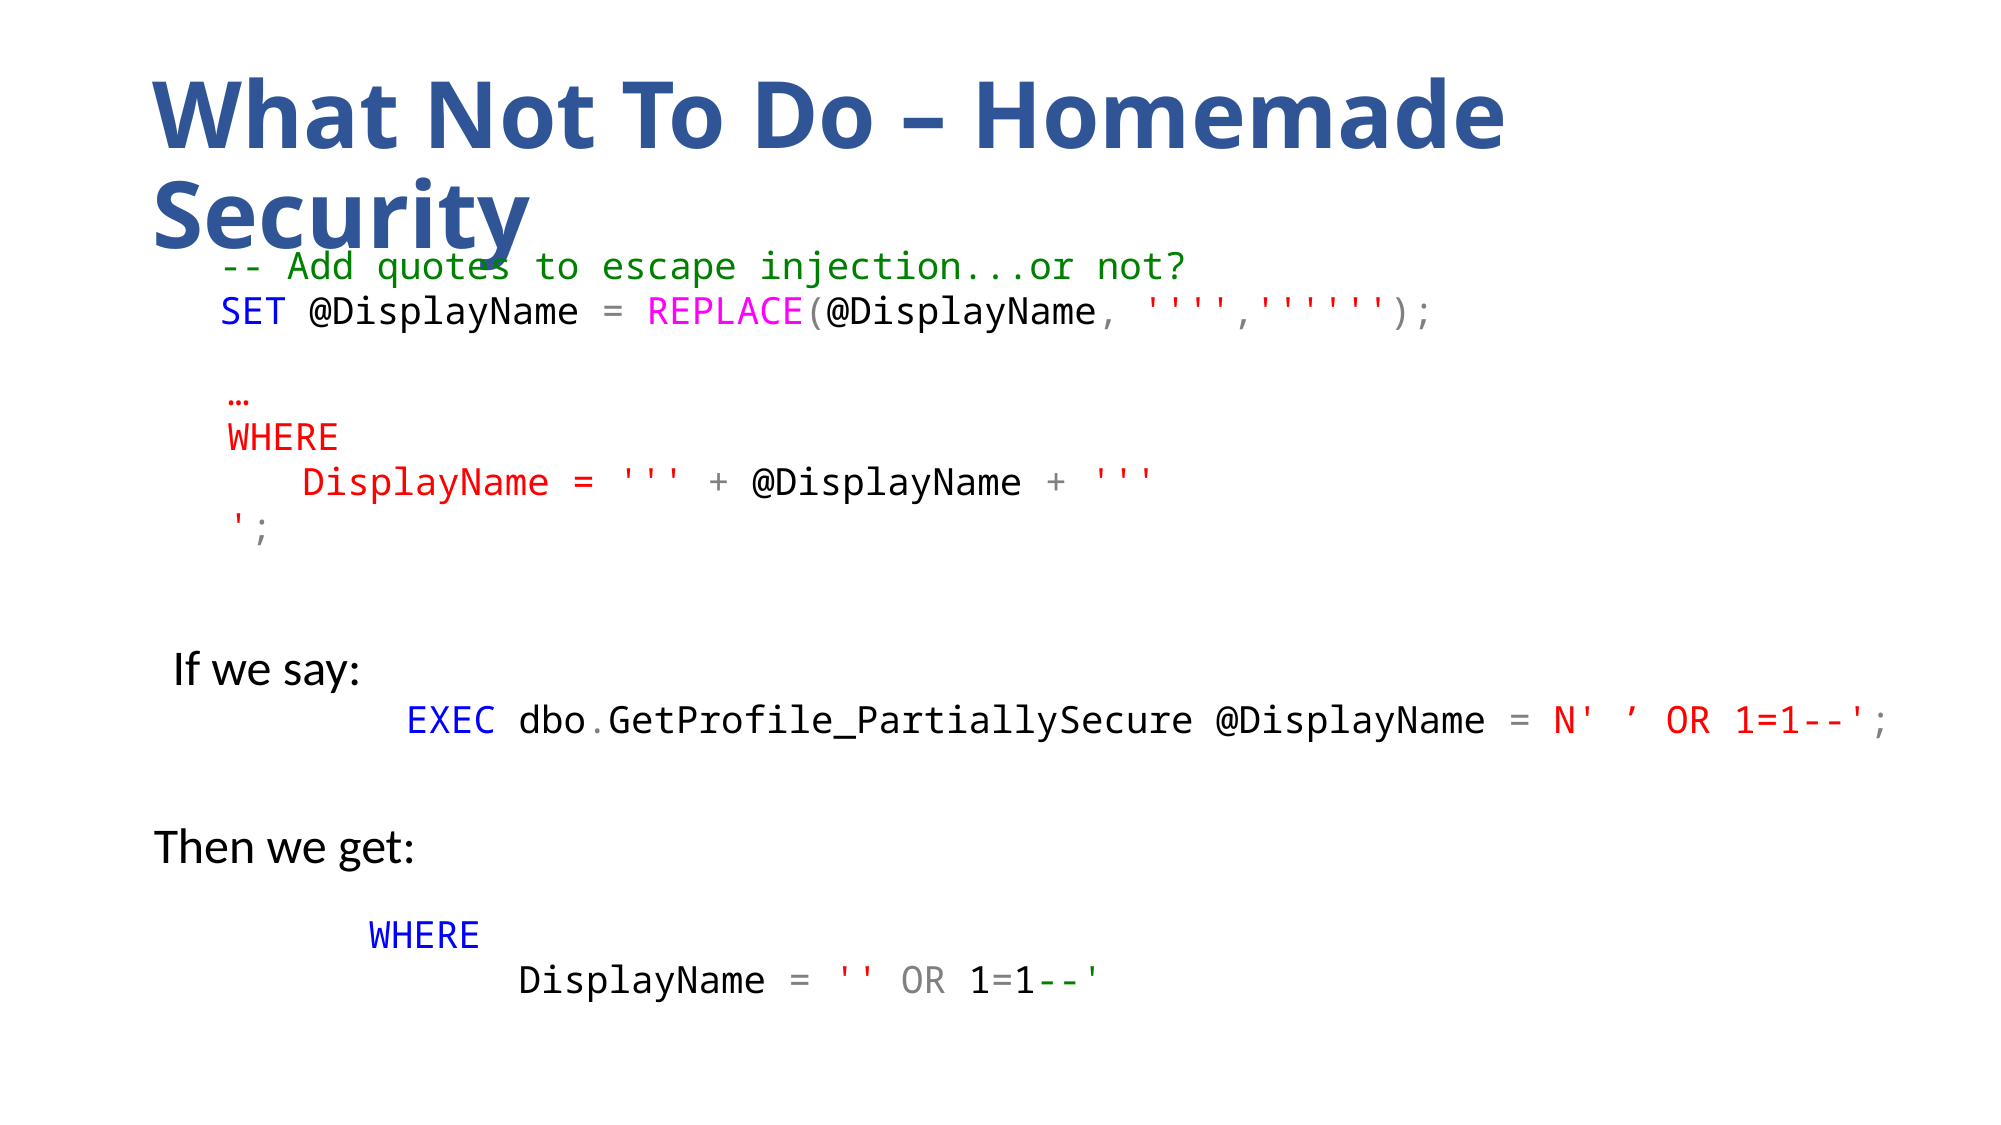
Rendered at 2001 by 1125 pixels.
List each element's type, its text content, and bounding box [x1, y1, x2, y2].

text_box -- Add quotes to escape injection...or not? SET @DisplayName = REPLACE(@DisplayName, '''',''''''); [204, 234, 1650, 340]
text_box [137, 806, 1354, 1010]
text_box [137, 628, 1908, 750]
text_box … WHERE DisplayName = ''' + @DisplayName + ''' '; [137, 360, 1627, 556]
title What Not To Do – Homemade Security [137, 59, 1824, 278]
